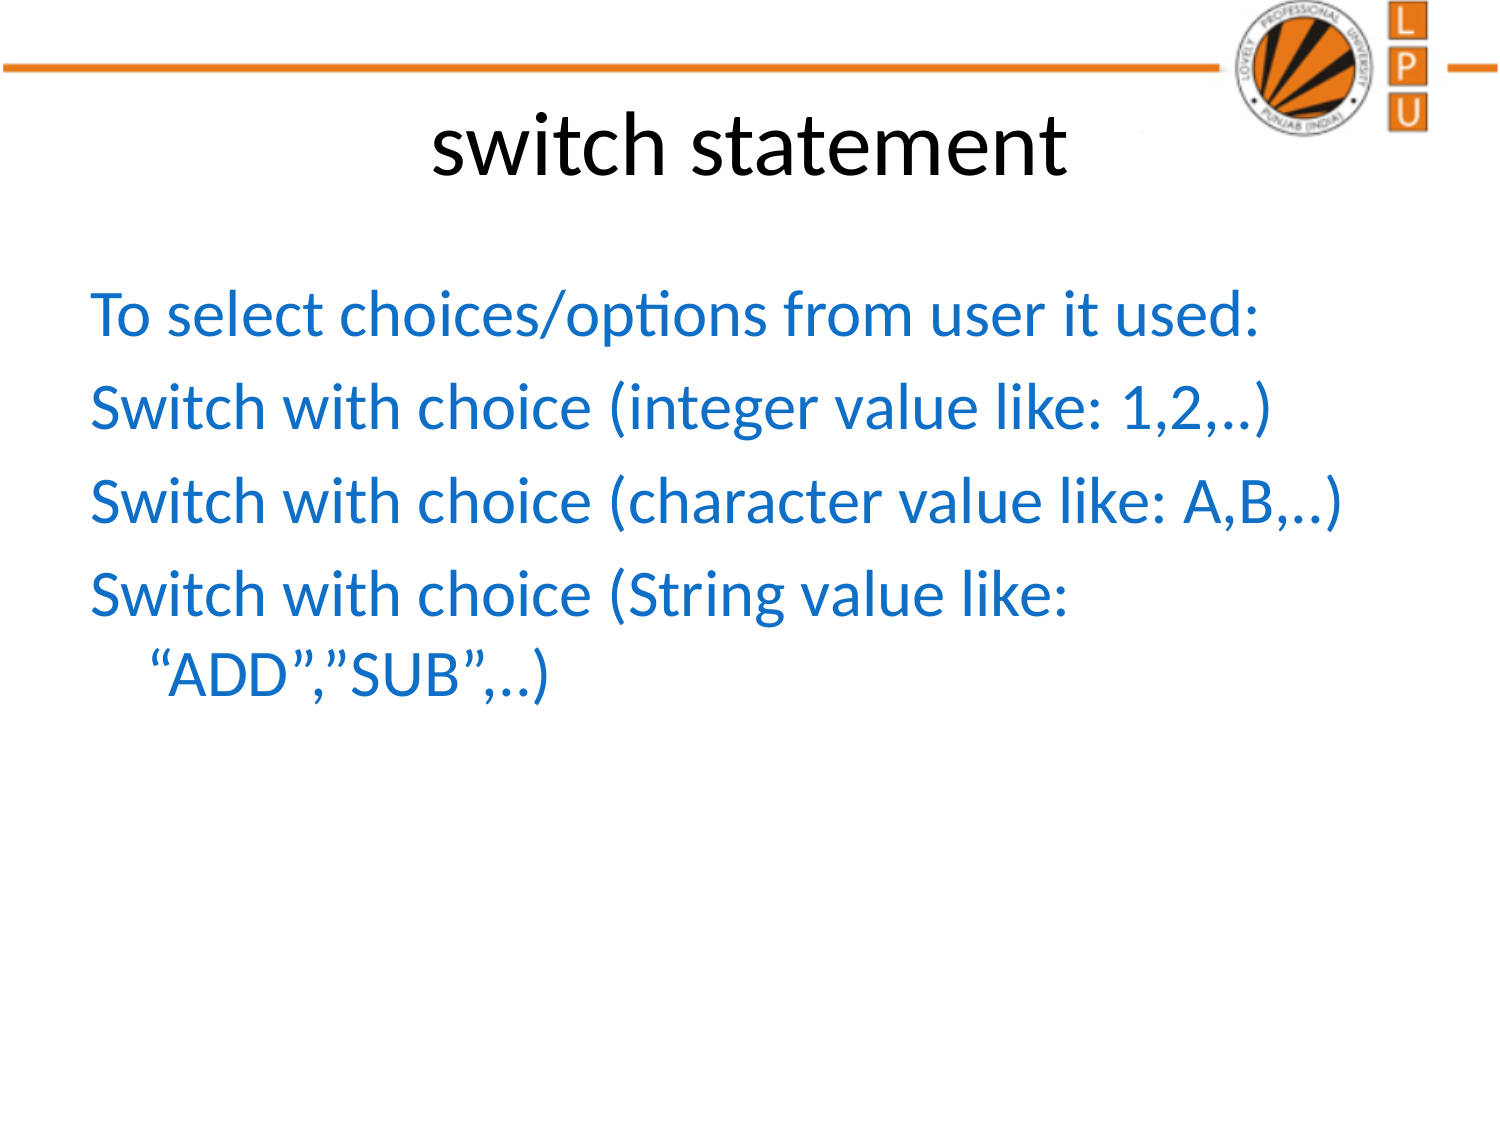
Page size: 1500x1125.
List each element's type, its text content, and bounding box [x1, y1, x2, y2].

list To select choices/options from user it used: Switch with choice (integer value like: 1,2,..) Switch with choice (character value like: A,B,..) Switch with choice (String value like: “ADD”,”SUB”,..) [75, 262, 1425, 1005]
picture [3, 0, 1500, 155]
title switch statement [75, 45, 1425, 233]
